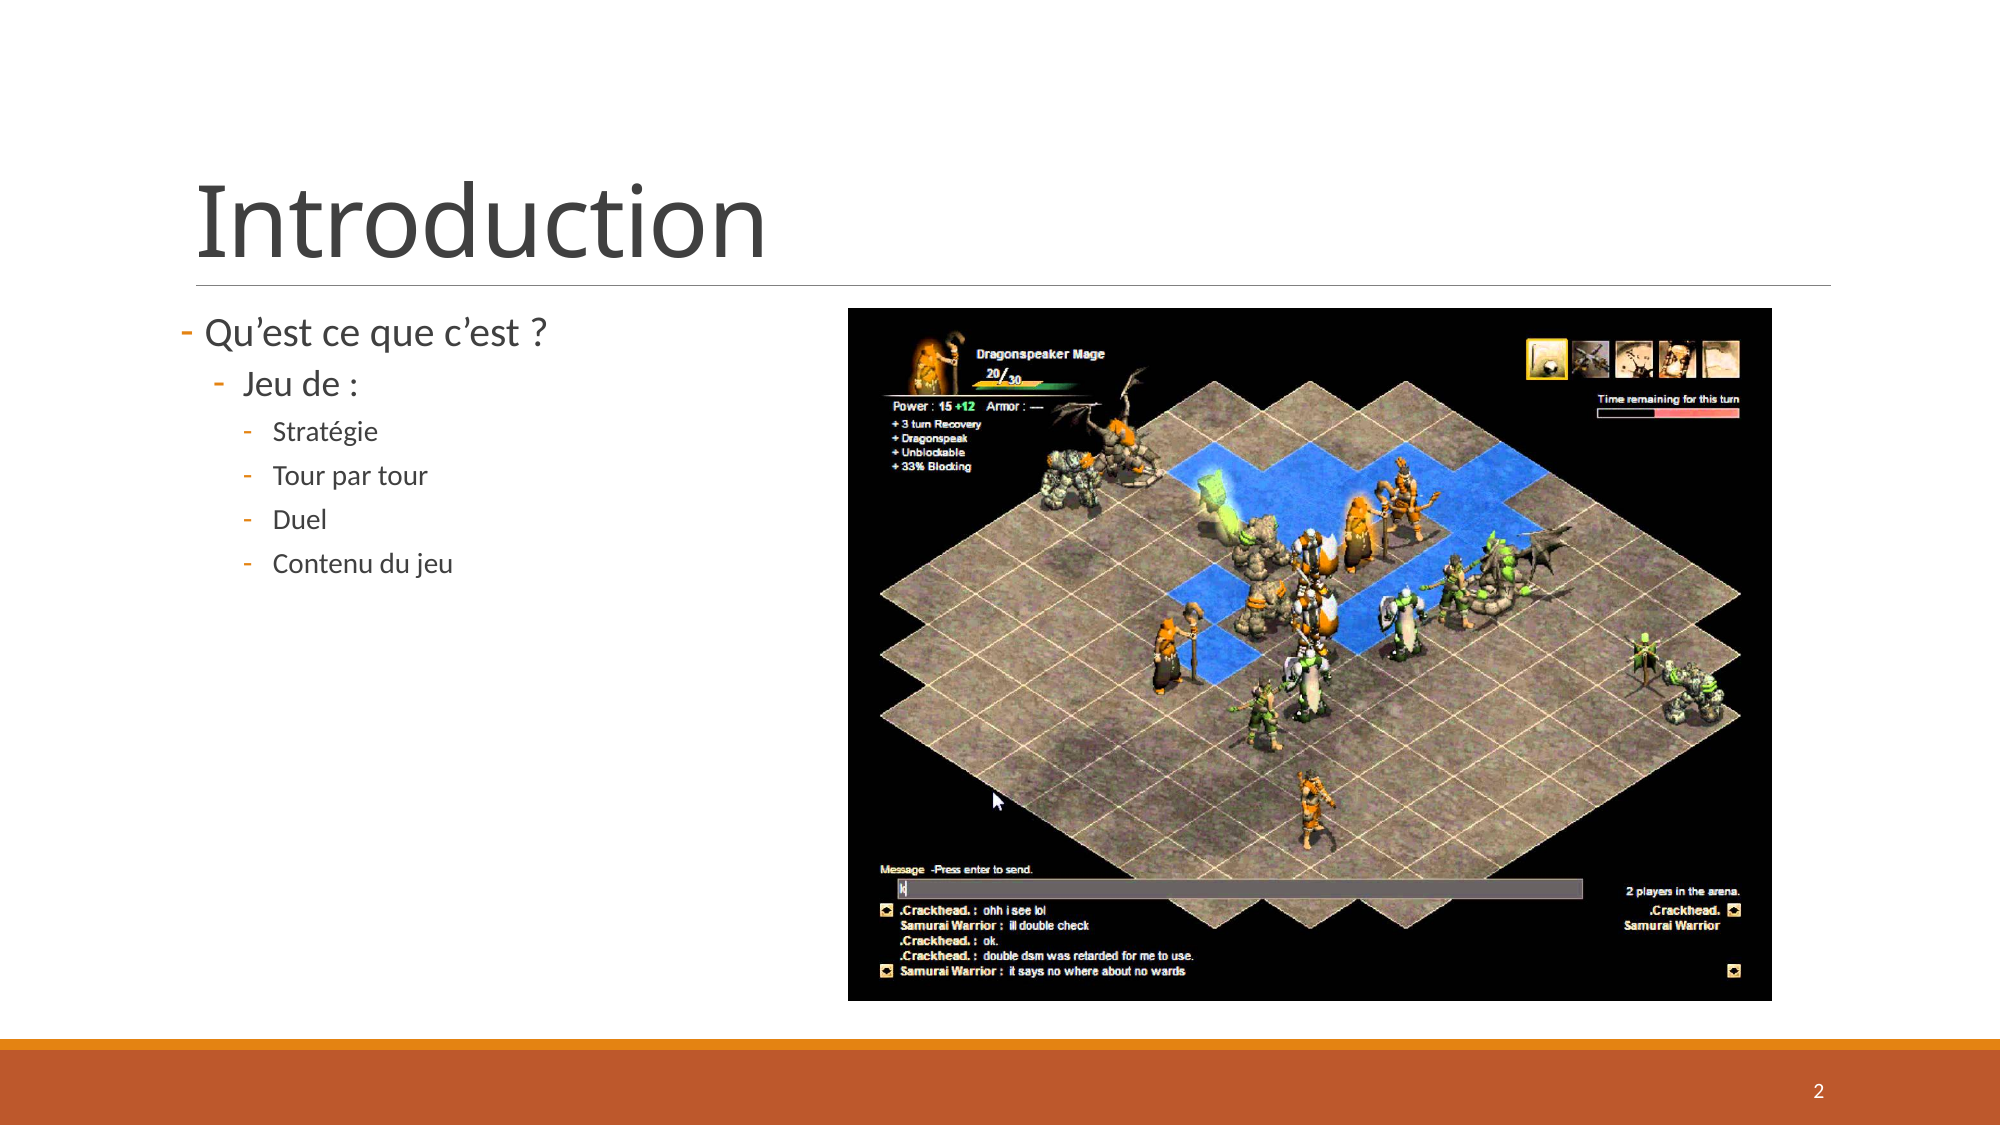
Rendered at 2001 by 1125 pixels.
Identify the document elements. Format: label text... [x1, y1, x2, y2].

slide_number 2 [1624, 1059, 1840, 1120]
list Qu’est ce que c’est ? Jeu de : Stratégie Tour par tour Duel Contenu du jeu [180, 302, 1830, 963]
title Introduction [180, 47, 1830, 285]
picture [848, 308, 1773, 1002]
